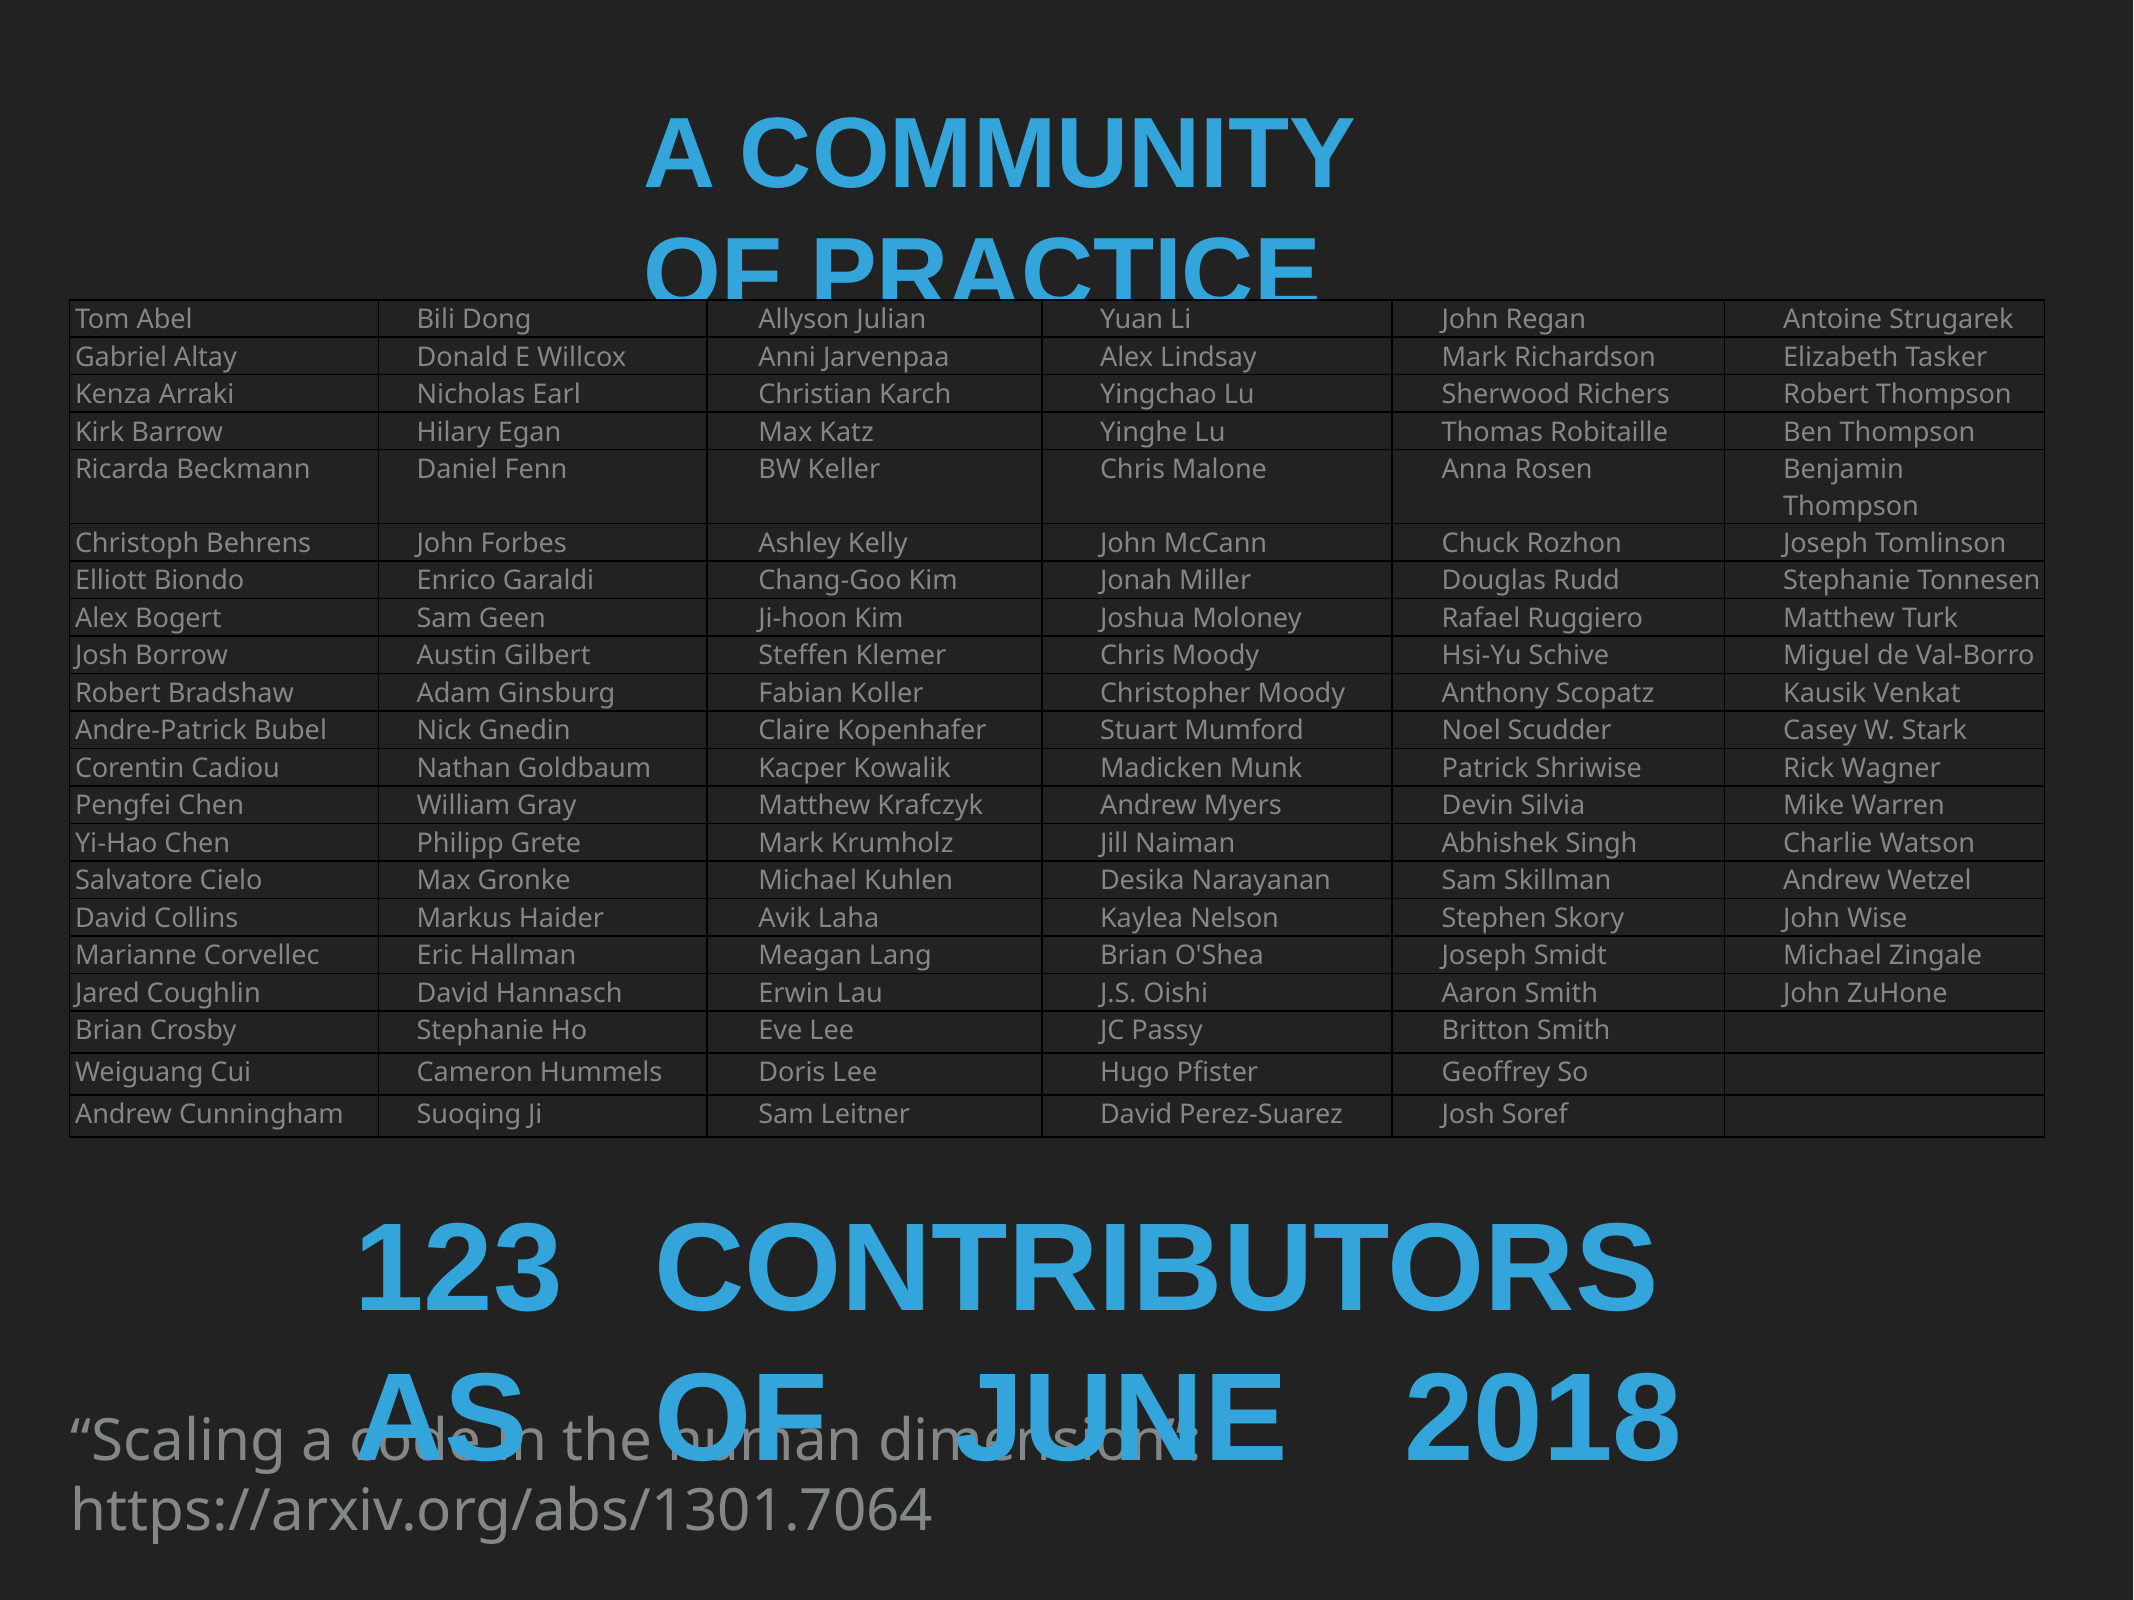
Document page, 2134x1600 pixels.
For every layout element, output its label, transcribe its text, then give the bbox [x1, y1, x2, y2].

table_cell [1725, 1012, 2044, 1052]
table_cell Christoph Behrens [70, 524, 378, 560]
table_cell David Hannasch [379, 974, 706, 1010]
table_cell Douglas Rudd [1393, 562, 1724, 598]
table_cell Kenza Arraki [70, 375, 378, 411]
table_cell Steffen Klemer [708, 637, 1041, 673]
table_cell Alex Bogert [70, 599, 378, 635]
table_header Bili Dong [379, 301, 706, 336]
table_cell Hilary Egan [379, 413, 706, 449]
table_cell Marianne Corvellec [70, 937, 378, 973]
table_cell Brian Crosby [70, 1012, 378, 1052]
table_cell Yinghe Lu [1043, 413, 1391, 449]
table_cell Geoffrey So [1393, 1054, 1724, 1094]
table_cell Sam Leitner [708, 1096, 1041, 1136]
table_cell Sam Skillman [1393, 862, 1724, 898]
table_cell Kirk Barrow [70, 413, 378, 449]
table_cell Stephanie Ho [379, 1012, 706, 1052]
table_cell Anthony Scopatz [1393, 674, 1724, 710]
table_cell Rick Wagner [1725, 749, 2044, 785]
table_cell John ZuHone [1725, 974, 2044, 1010]
table_header Yuan Li [1043, 301, 1391, 336]
table_cell Joshua Moloney [1043, 599, 1391, 635]
table_cell Anni Jarvenpaa [708, 338, 1041, 374]
table_cell Austin Gilbert [379, 637, 706, 673]
table_cell Chang-Goo Kim [708, 562, 1041, 598]
table_cell Jared Coughlin [70, 974, 378, 1010]
table_cell Chuck Rozhon [1393, 524, 1724, 560]
table_cell Jill Naiman [1043, 824, 1391, 860]
table_cell Ricarda Beckmann [70, 450, 378, 523]
table_cell Fabian Koller [708, 674, 1041, 710]
table_cell David Collins [70, 899, 378, 935]
table_cell Max Katz [708, 413, 1041, 449]
table_cell Mike Warren [1725, 787, 2044, 823]
table_cell Erwin Lau [708, 974, 1041, 1010]
table_cell Josh Soref [1393, 1096, 1724, 1136]
table_cell Devin Silvia [1393, 787, 1724, 823]
table_cell Noel Scudder [1393, 712, 1724, 748]
table_cell Stuart Mumford [1043, 712, 1391, 748]
table_cell Eric Hallman [379, 937, 706, 973]
table_cell Rafael Ruggiero [1393, 599, 1724, 635]
table_cell Nathan Goldbaum [379, 749, 706, 785]
table_cell Sherwood Richers [1393, 375, 1724, 411]
table_cell Brian O'Shea [1043, 937, 1391, 973]
table_cell Joseph Smidt [1393, 937, 1724, 973]
table_cell Andre-Patrick Bubel [70, 712, 378, 748]
table_cell Joseph Tomlinson [1725, 524, 2044, 560]
table_cell William Gray [379, 787, 706, 823]
table_cell Claire Kopenhafer [708, 712, 1041, 748]
table_cell Andrew Wetzel [1725, 862, 2044, 898]
table_cell Eve Lee [708, 1012, 1041, 1052]
table_cell Robert Bradshaw [70, 674, 378, 710]
table_cell Christopher Moody [1043, 674, 1391, 710]
text_box 123 CONTRIBUTORS AS OF JUNE 2018 [352, 1183, 1780, 1338]
table_cell Mark Krumholz [708, 824, 1041, 860]
table_header Antoine Strugarek [1725, 301, 2044, 336]
table_cell Kacper Kowalik [708, 749, 1041, 785]
table_cell Cameron Hummels [379, 1054, 706, 1094]
table_cell Ben Thompson [1725, 413, 2044, 449]
table_cell Pengfei Chen [70, 787, 378, 823]
table_cell Aaron Smith [1393, 974, 1724, 1010]
table_cell Michael Kuhlen [708, 862, 1041, 898]
table_cell Gabriel Altay [70, 338, 378, 374]
table_cell Stephanie Tonnesen [1725, 562, 2044, 598]
table_header Allyson Julian [708, 301, 1041, 336]
text_box “Scaling a code in the human dimension”: https://arxiv.org/abs/1301.7064 [68, 1399, 2067, 1484]
table_cell Andrew Cunningham [70, 1096, 378, 1136]
table_cell Ji-hoon Kim [708, 599, 1041, 635]
table_cell Hugo Pfister [1043, 1054, 1391, 1094]
table_cell Alex Lindsay [1043, 338, 1391, 374]
table_cell Abhishek Singh [1393, 824, 1724, 860]
table_cell Weiguang Cui [70, 1054, 378, 1094]
table_cell David Perez-Suarez [1043, 1096, 1391, 1136]
table_cell Kaylea Nelson [1043, 899, 1391, 935]
table_cell Josh Borrow [70, 637, 378, 673]
table_cell John Forbes [379, 524, 706, 560]
table_cell Donald E Willcox [379, 338, 706, 374]
table_cell Jonah Miller [1043, 562, 1391, 598]
table_cell Yingchao Lu [1043, 375, 1391, 411]
table_cell Adam Ginsburg [379, 674, 706, 710]
table_cell Sam Geen [379, 599, 706, 635]
table_cell Benjamin Thompson [1725, 450, 2044, 523]
table_cell JC Passy [1043, 1012, 1391, 1052]
table_cell Kausik Venkat [1725, 674, 2044, 710]
table_cell J.S. Oishi [1043, 974, 1391, 1010]
table_cell Hsi-Yu Schive [1393, 637, 1724, 673]
table_cell Yi-Hao Chen [70, 824, 378, 860]
table_cell John McCann [1043, 524, 1391, 560]
table_cell Daniel Fenn [379, 450, 706, 523]
table_cell BW Keller [708, 450, 1041, 523]
table_cell Desika Narayanan [1043, 862, 1391, 898]
table_cell Matthew Krafczyk [708, 787, 1041, 823]
table_cell Suoqing Ji [379, 1096, 706, 1136]
table_cell Meagan Lang [708, 937, 1041, 973]
table_cell Ashley Kelly [708, 524, 1041, 560]
table_cell Philipp Grete [379, 824, 706, 860]
table_header Tom Abel [70, 301, 378, 336]
table_cell Mark Richardson [1393, 338, 1724, 374]
table_cell Doris Lee [708, 1054, 1041, 1094]
table_cell Corentin Cadiou [70, 749, 378, 785]
table_cell Christian Karch [708, 375, 1041, 411]
table_cell [1725, 1054, 2044, 1094]
table_cell Markus Haider [379, 899, 706, 935]
table_cell Nick Gnedin [379, 712, 706, 748]
table_cell Thomas Robitaille [1393, 413, 1724, 449]
table_cell Anna Rosen [1393, 450, 1724, 523]
table_cell Salvatore Cielo [70, 862, 378, 898]
table_header John Regan [1393, 301, 1724, 336]
table_cell Elliott Biondo [70, 562, 378, 598]
table_cell Michael Zingale [1725, 937, 2044, 973]
table_cell Nicholas Earl [379, 375, 706, 411]
table_cell Miguel de Val-Borro [1725, 637, 2044, 673]
table_cell Andrew Myers [1043, 787, 1391, 823]
table_cell Matthew Turk [1725, 599, 2044, 635]
table_cell Enrico Garaldi [379, 562, 706, 598]
table_cell Casey W. Stark [1725, 712, 2044, 748]
table_cell [1725, 1096, 2044, 1136]
table_cell Stephen Skory [1393, 899, 1724, 935]
table_cell John Wise [1725, 899, 2044, 935]
table_cell Chris Moody [1043, 637, 1391, 673]
table_cell Robert Thompson [1725, 375, 2044, 411]
table_cell Max Gronke [379, 862, 706, 898]
table_cell Patrick Shriwise [1393, 749, 1724, 785]
title A COMMUNITY OF PRACTICE [641, 85, 1492, 210]
table_cell Elizabeth Tasker [1725, 338, 2044, 374]
table_cell Madicken Munk [1043, 749, 1391, 785]
table_cell Avik Laha [708, 899, 1041, 935]
table_cell Charlie Watson [1725, 824, 2044, 860]
table_cell Chris Malone [1043, 450, 1391, 523]
table_cell Britton Smith [1393, 1012, 1724, 1052]
